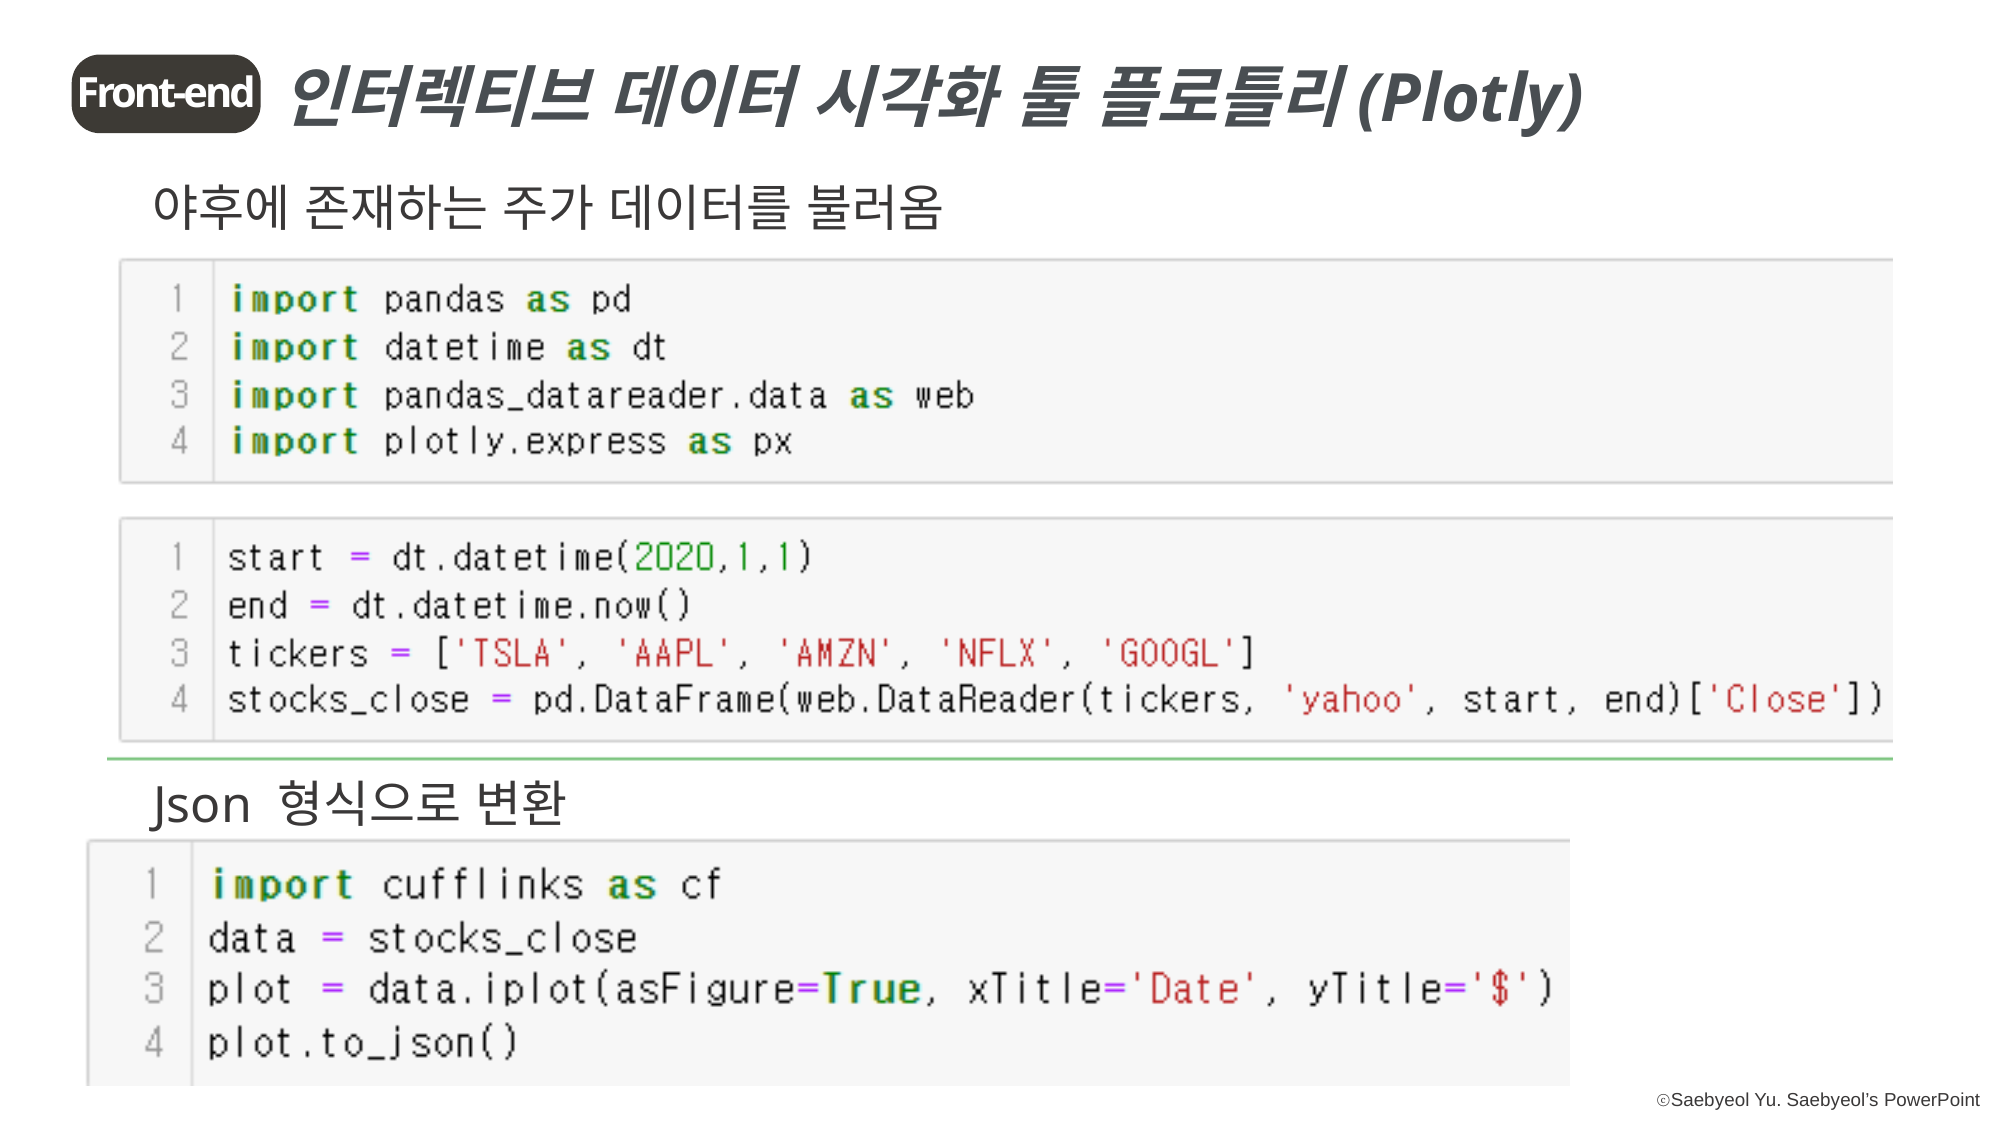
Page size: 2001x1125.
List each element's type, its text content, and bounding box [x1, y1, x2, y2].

picture [79, 826, 1570, 1086]
picture [107, 244, 1893, 766]
text_box 야후에 존재하는 주가 데이터를 불러옴 [138, 169, 960, 244]
text_box Json 형식으로 변환 [138, 766, 583, 826]
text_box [71, 54, 261, 134]
text_box 인터렉티브 데이터 시각화 툴 플로틀리(Plotly) [268, 47, 1666, 143]
